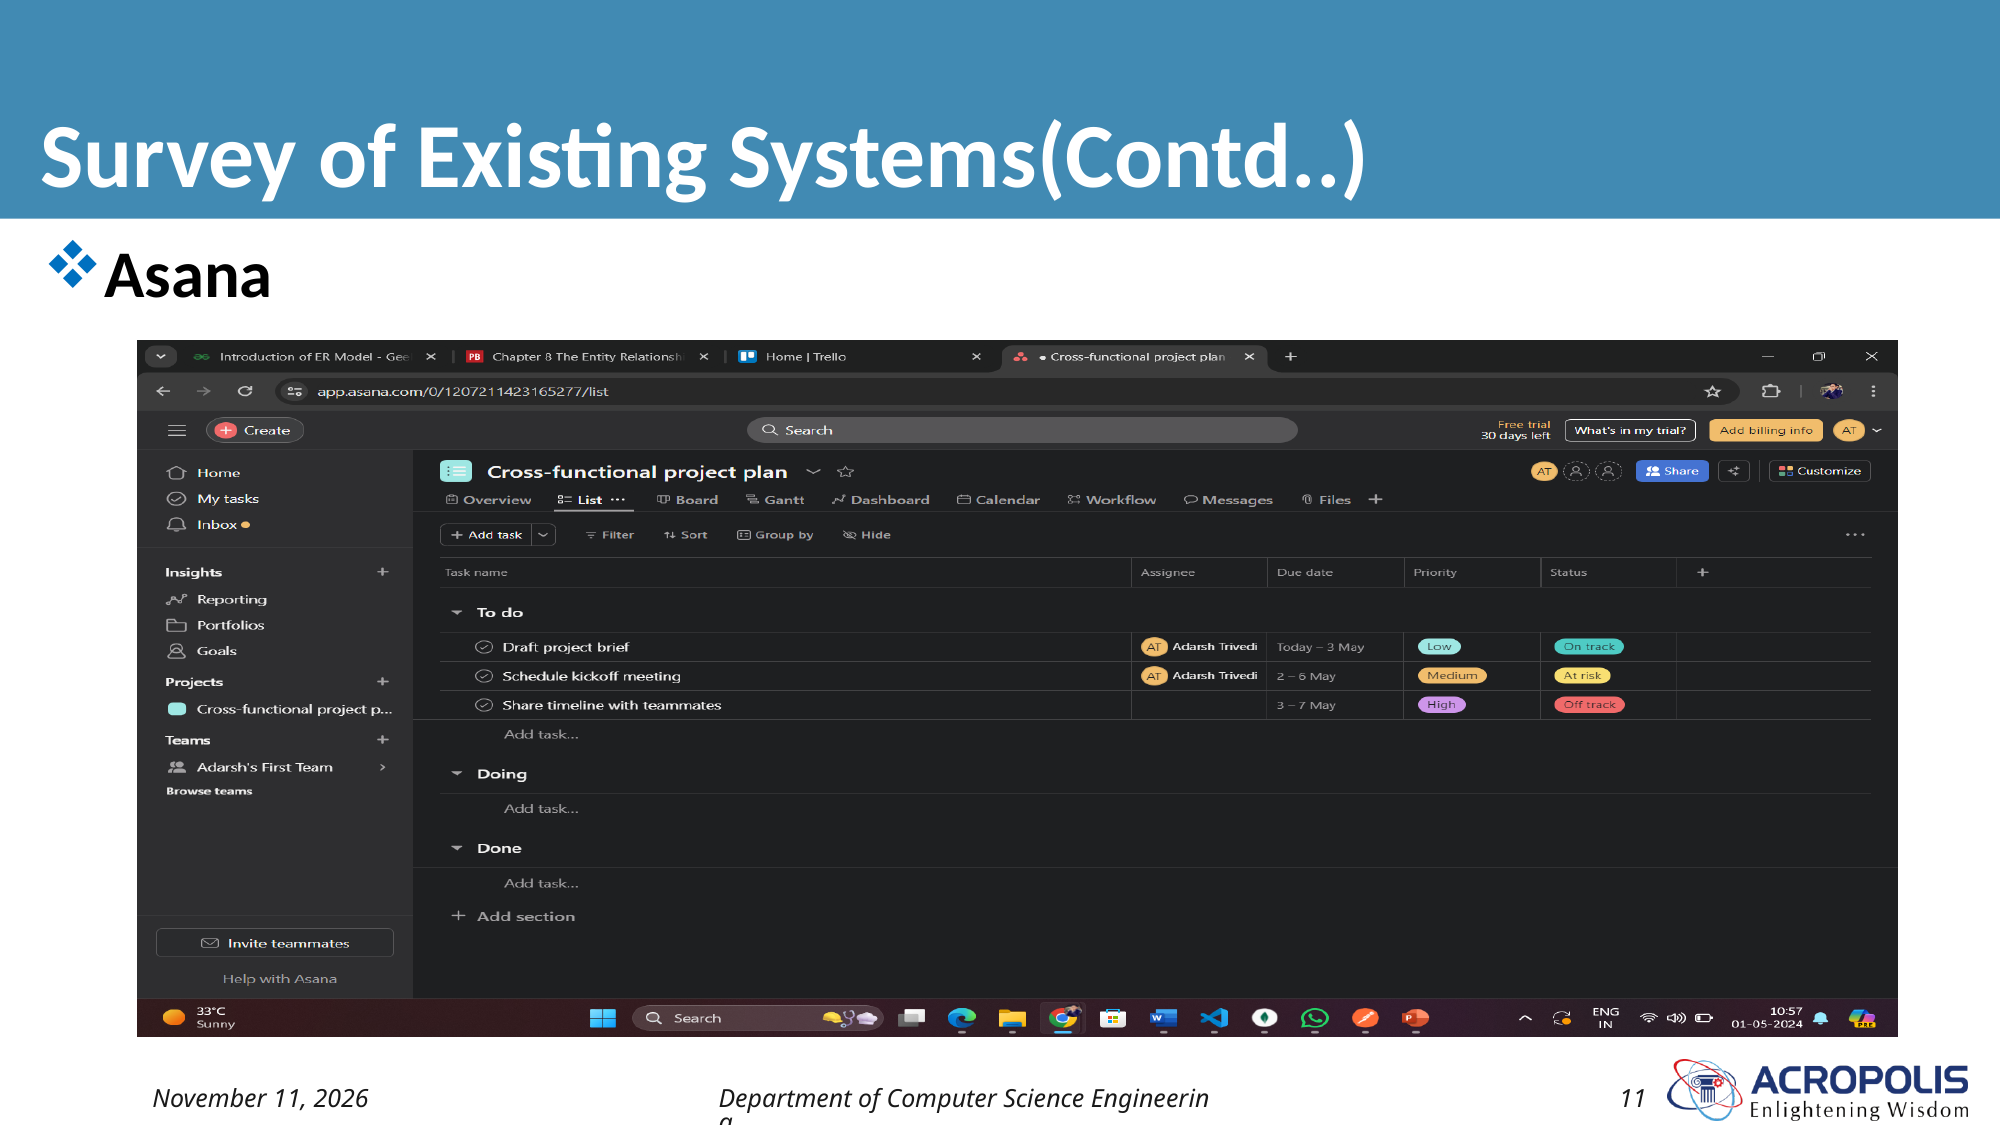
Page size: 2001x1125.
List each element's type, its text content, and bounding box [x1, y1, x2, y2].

list Asana [28, 232, 1972, 1072]
picture [1667, 1072, 1968, 1121]
picture [137, 340, 1898, 1038]
slide_number 11 [1436, 1076, 1662, 1122]
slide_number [137, 1076, 663, 1122]
title Survey of Existing Systems(Contd..) [25, 0, 1974, 214]
footer Department of Computer Science Engineering [703, 1076, 1229, 1122]
